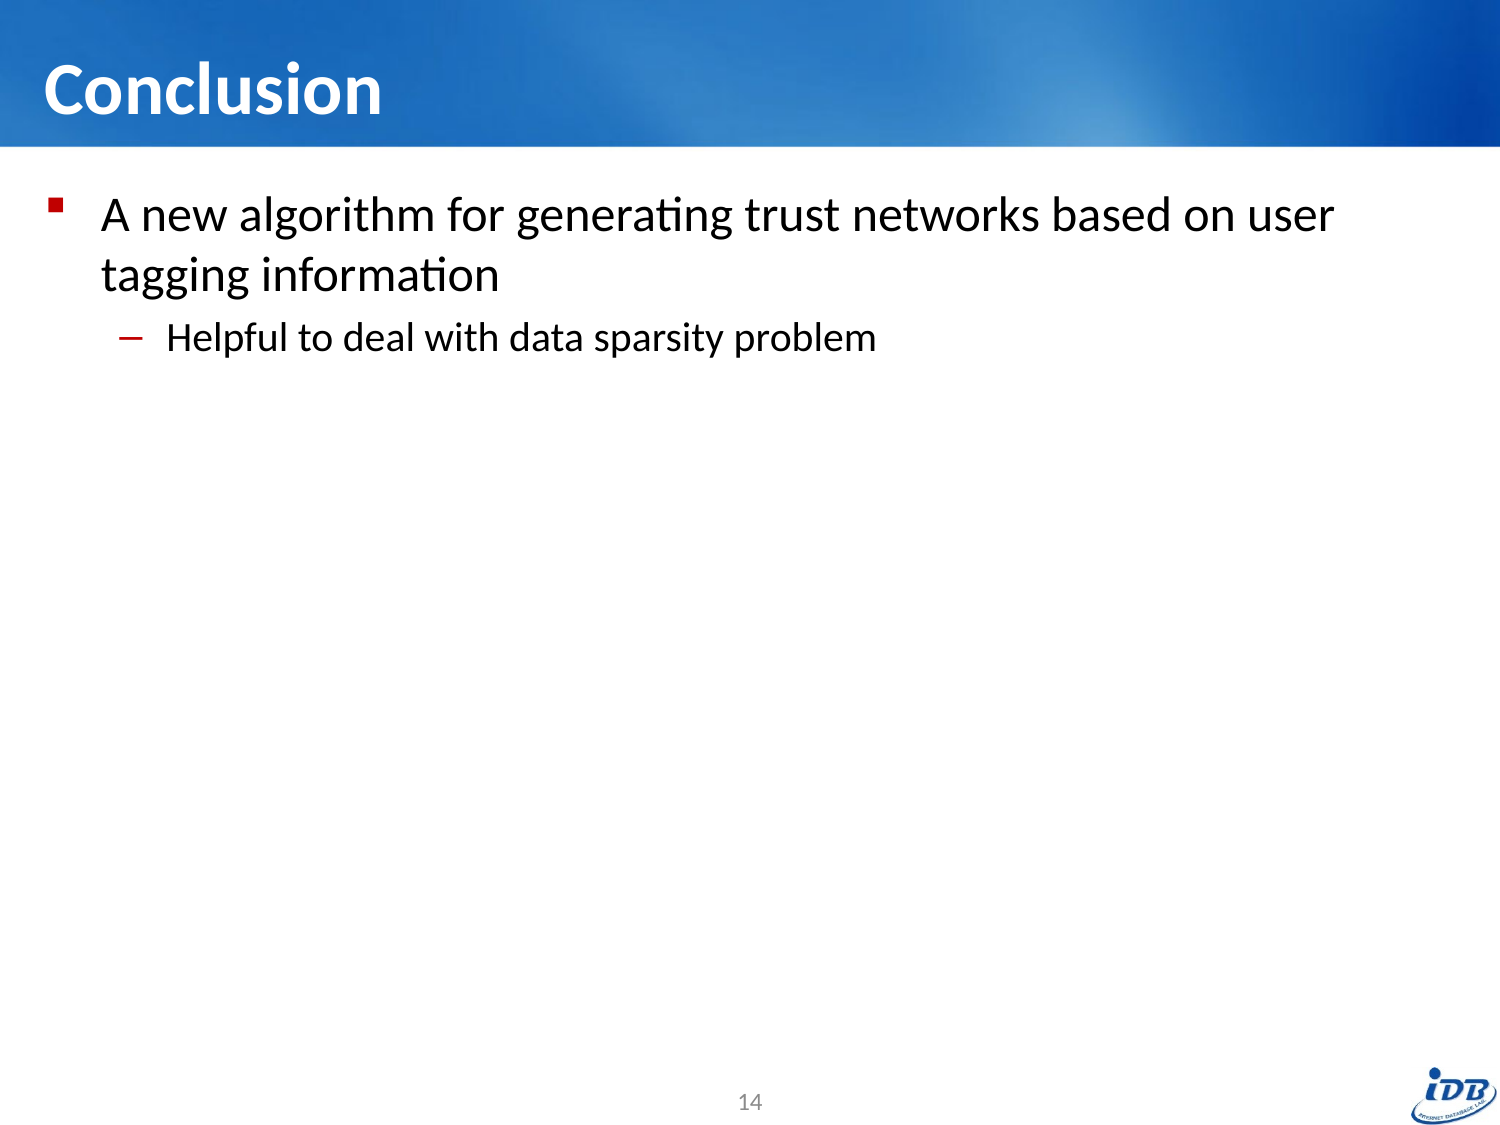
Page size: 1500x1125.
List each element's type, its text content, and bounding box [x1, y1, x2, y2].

title Conclusion [29, 19, 1471, 149]
picture [0, 0, 1500, 1125]
list A new algorithm for generating trust networks based on user tagging information Helpful to deal with data sparsity problem [29, 174, 1471, 1071]
slide_number 14 [684, 1082, 816, 1118]
